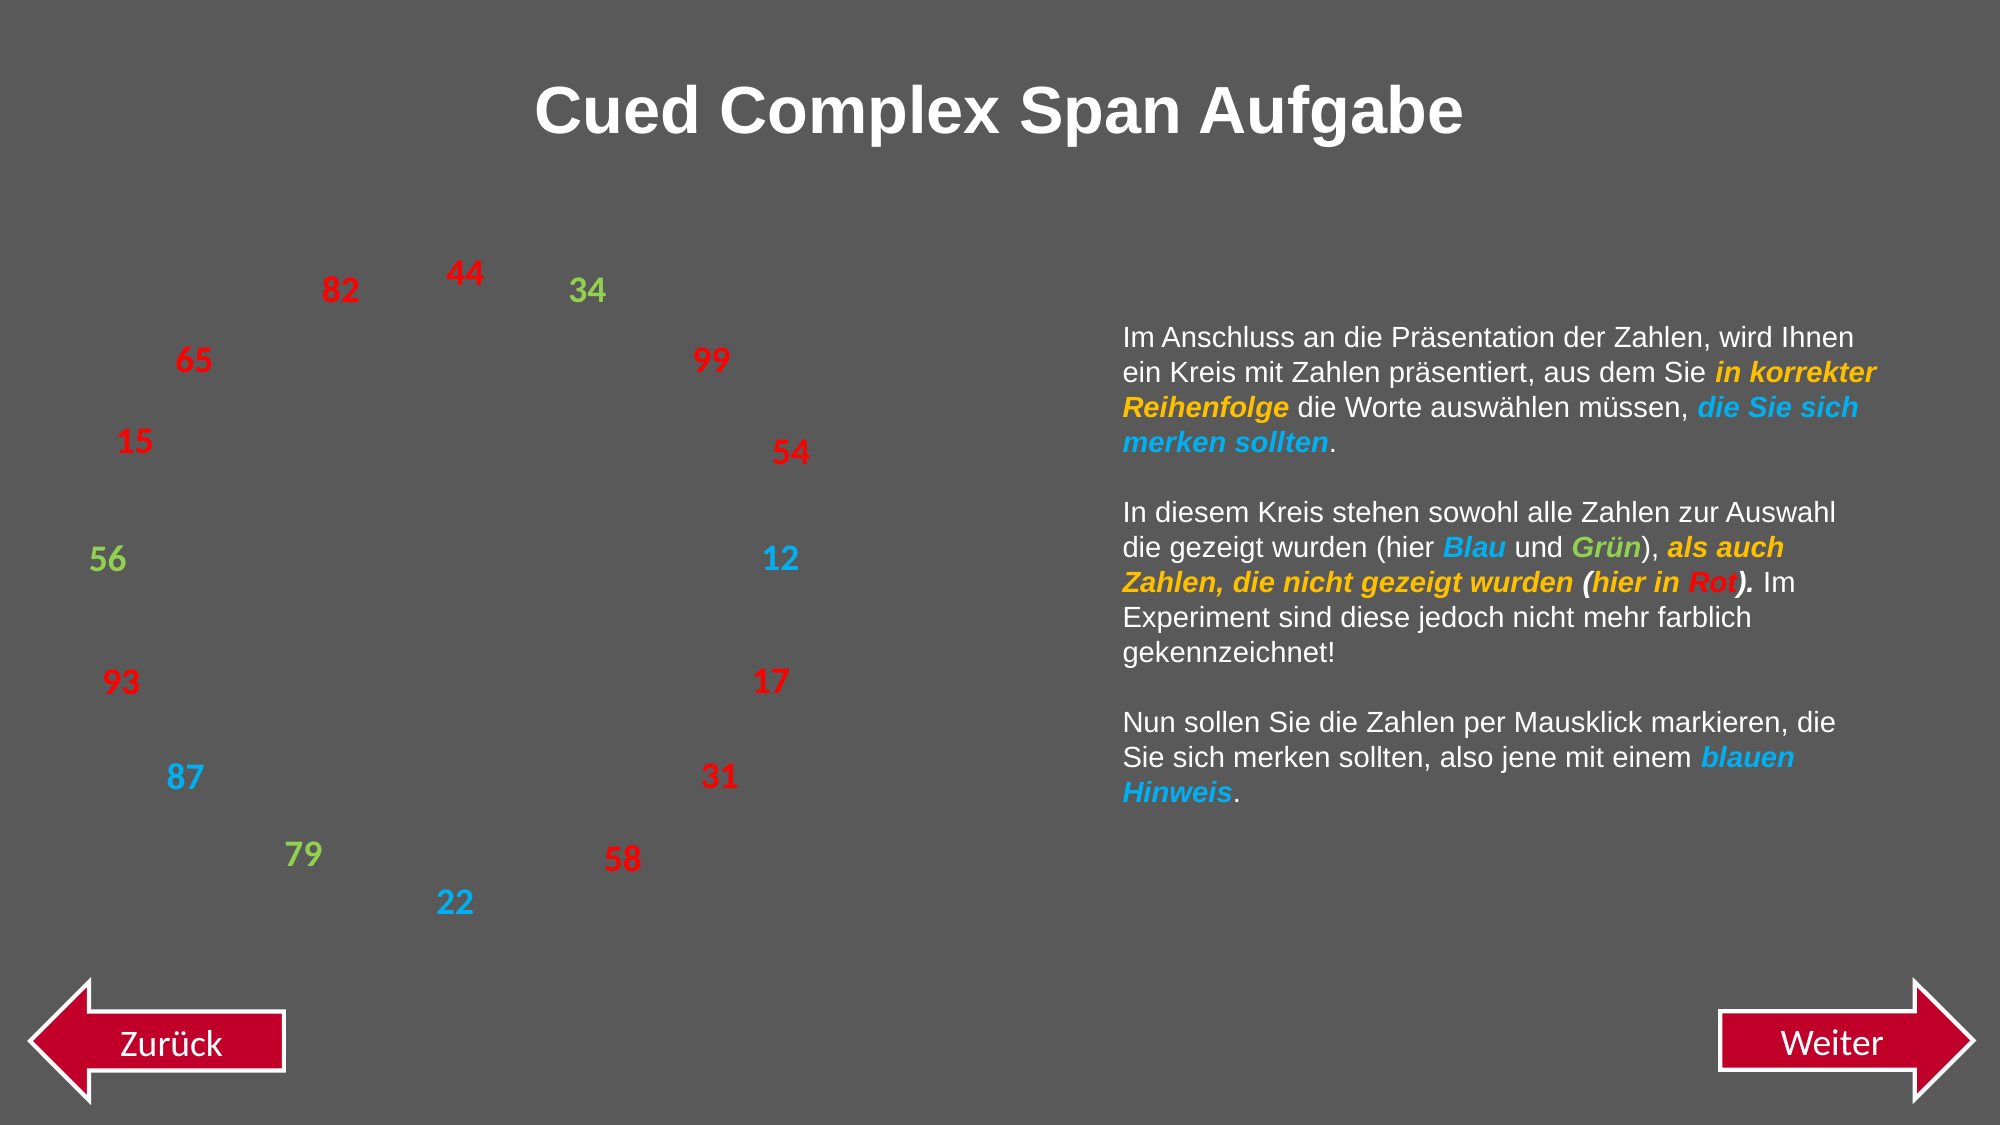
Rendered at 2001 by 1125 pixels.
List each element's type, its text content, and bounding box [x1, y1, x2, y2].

text_box 15 [61, 408, 208, 469]
text_box 56 [50, 526, 165, 587]
text_box 65 [107, 327, 281, 388]
text_box 17 [702, 648, 839, 709]
text_box Zurück [27, 976, 286, 1106]
text_box 54 [690, 420, 893, 480]
text_box 44 [408, 240, 522, 301]
text_box Im Anschluss an die Präsentation der Zahlen, wird Ihnen ein Kreis mit Zahlen präsentiert, aus dem Sie in korrekter Reihenfolge die Worte auswählen müssen, die Sie sich merken sollten. In diesem Kreis stehen sowohl alle Zahlen zur Auswahl die gezeigt wurden (hier Blau und Grün), als auch Zahlen, die nicht gezeigt wurden (hier in Rot). Im Experiment sind diese jedoch nicht mehr farblich gekennzeichnet! Nun sollen Sie die Zahlen per Mausklick markieren, die Sie sich merken sollten, also jene mit einem blauen Hinweis. [1107, 311, 1893, 851]
text_box 34 [510, 257, 665, 318]
text_box 58 [567, 826, 678, 887]
text_box Cued Complex Span Aufgabe [519, 59, 1481, 155]
text_box Weiter [1718, 976, 1977, 1105]
text_box 22 [375, 869, 535, 930]
text_box 99 [629, 327, 794, 387]
text_box 82 [284, 257, 398, 318]
text_box 79 [246, 821, 360, 882]
text_box 12 [711, 525, 849, 586]
text_box 87 [111, 744, 260, 804]
text_box 31 [664, 743, 775, 804]
text_box 93 [43, 649, 199, 710]
